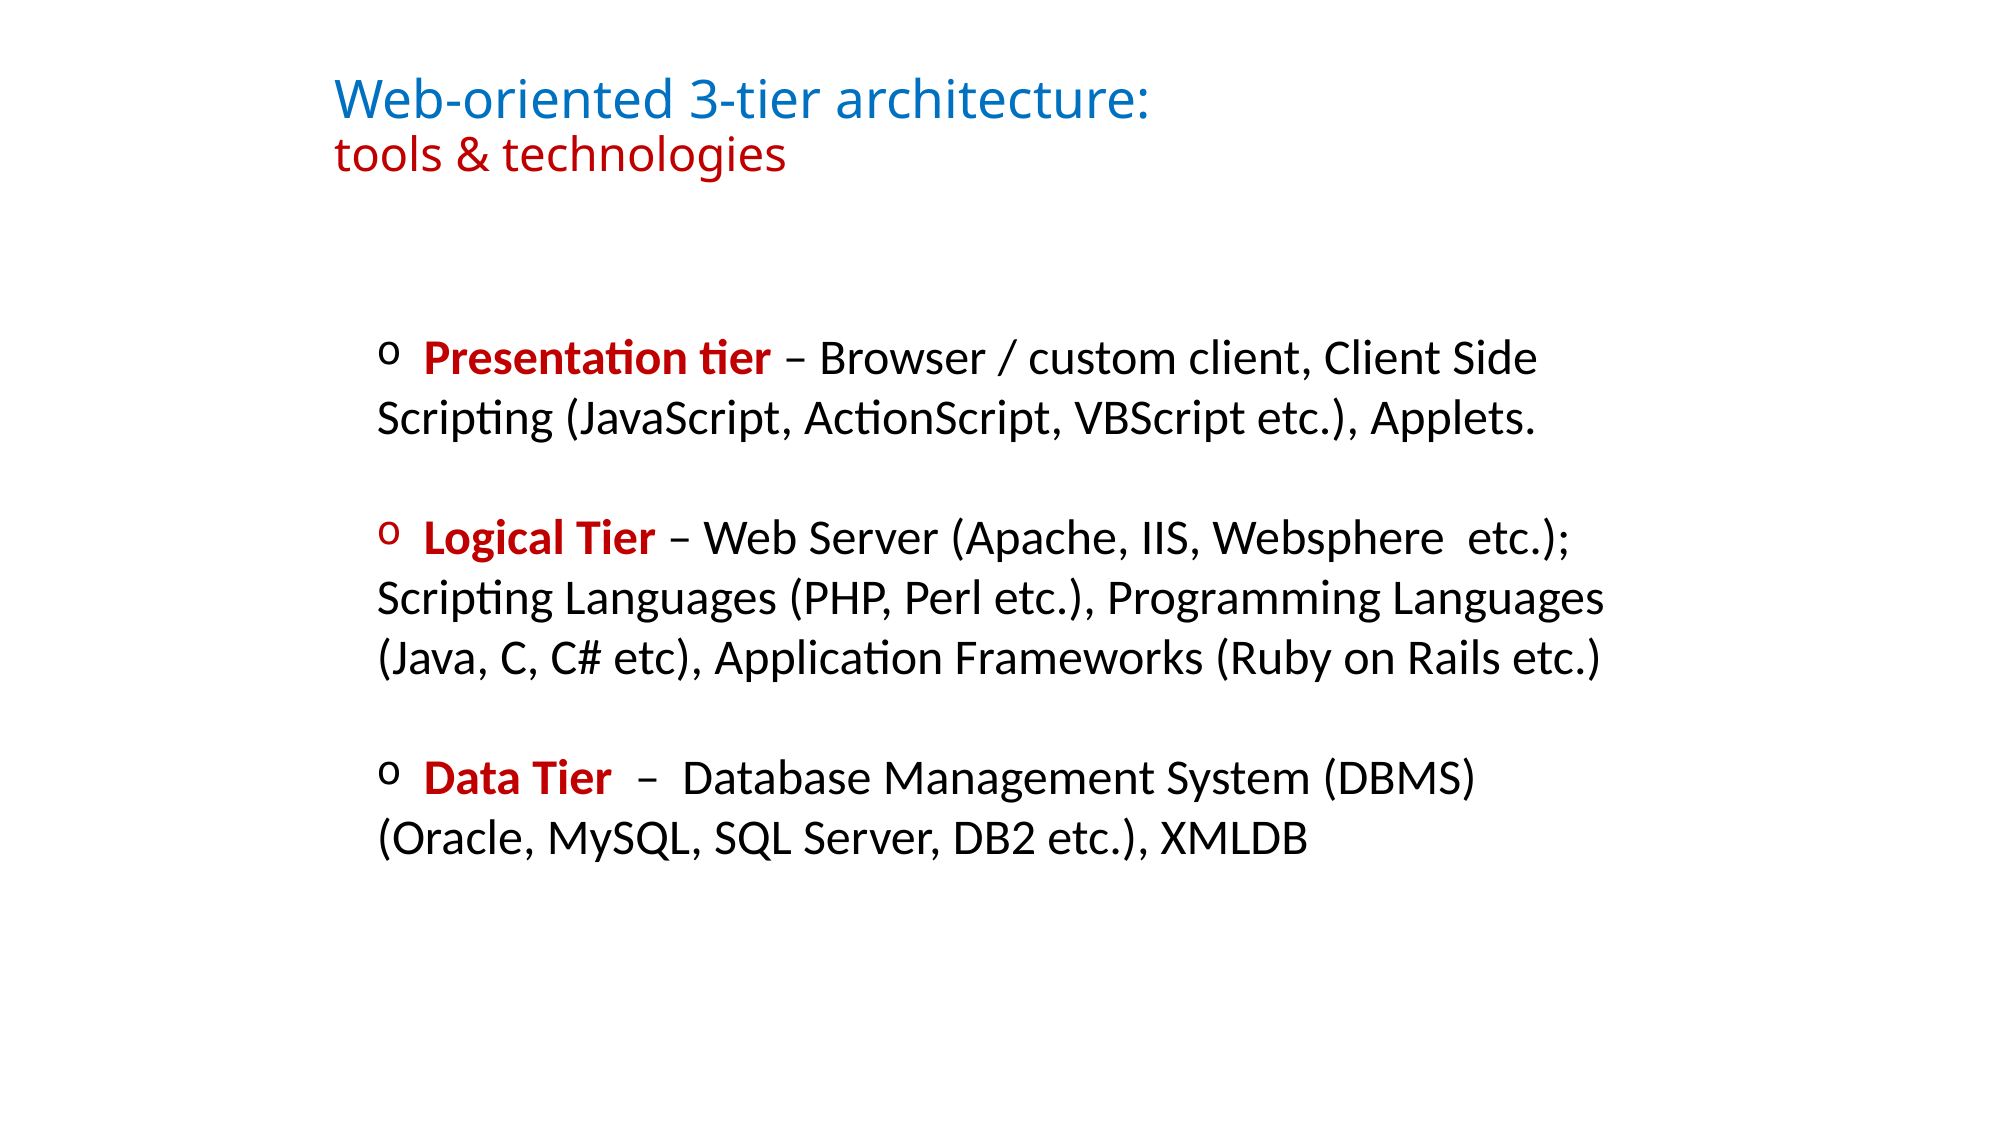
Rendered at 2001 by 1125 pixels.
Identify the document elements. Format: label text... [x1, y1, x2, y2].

title Web-oriented 3-tier architecture: tools & technologies [319, 64, 1670, 190]
text_box Presentation tier – Browser / custom client, Client Side Scripting (JavaScript, ActionScript, VBScript etc.), Applets. Logical Tier – Web Server (Apache, IIS, Websphere etc.); Scripting Languages (PHP, Perl etc.), Programming Languages (Java, C, C# etc), Application Frameworks (Ruby on Rails etc.) Data Tier – Database Management System (DBMS) (Oracle, MySQL, SQL Server, DB2 etc.), XMLDB [362, 317, 1626, 872]
